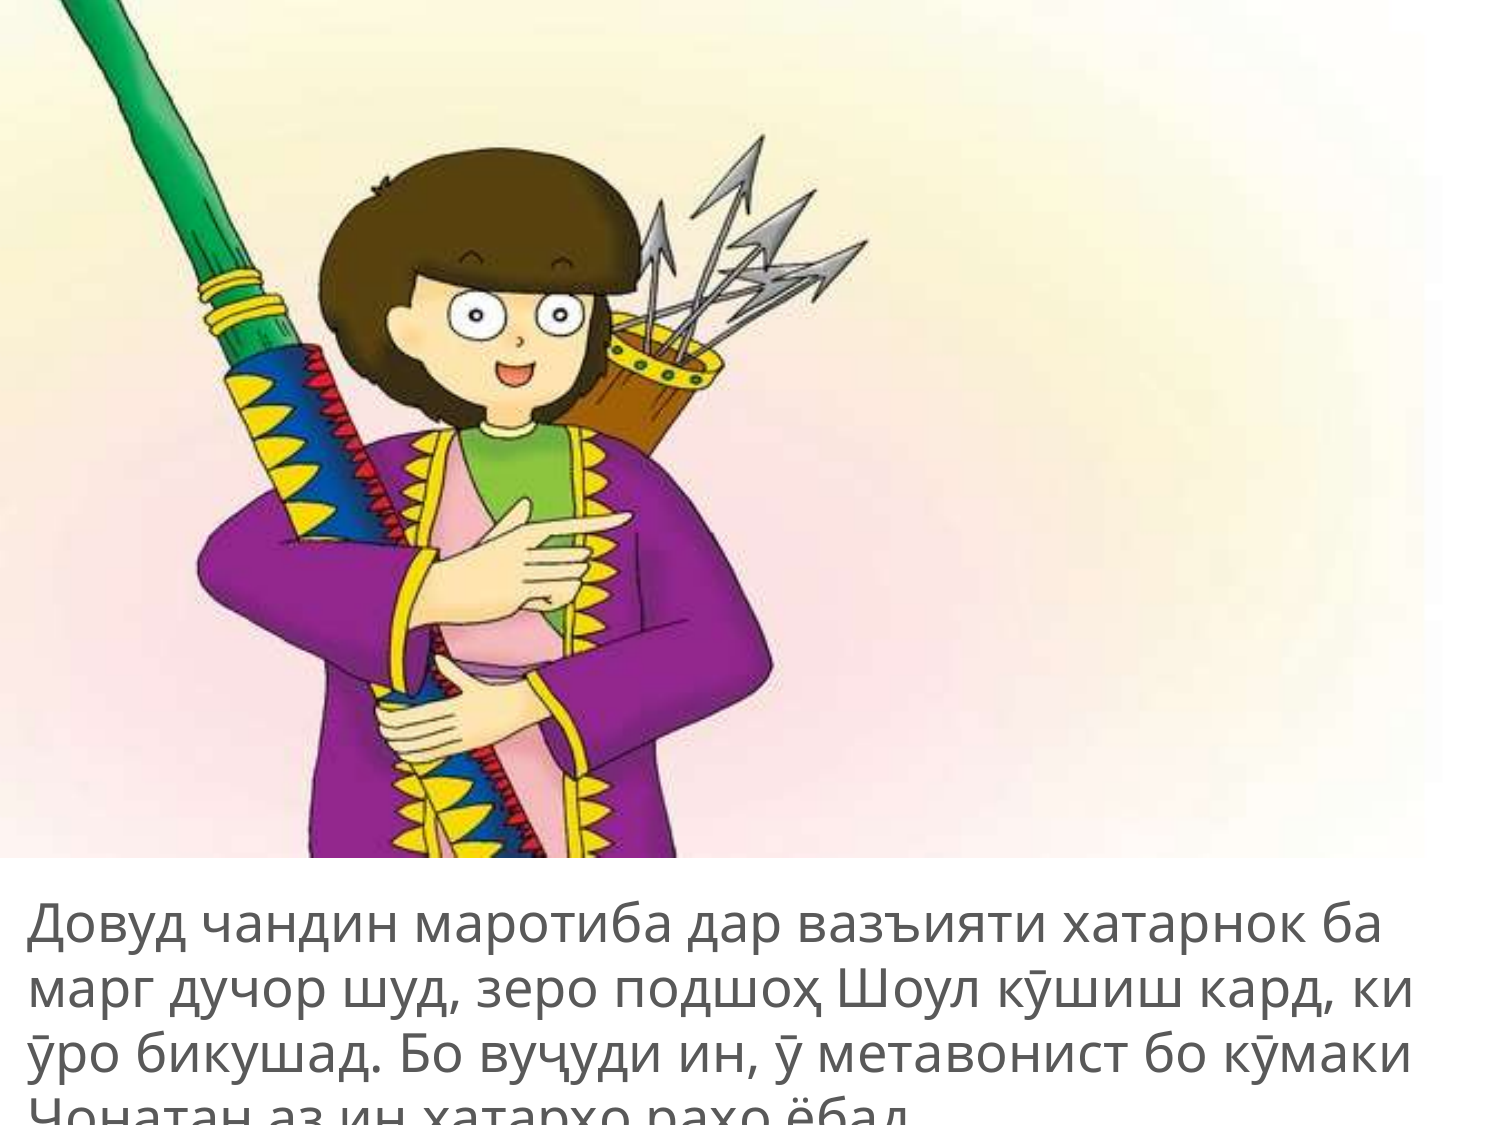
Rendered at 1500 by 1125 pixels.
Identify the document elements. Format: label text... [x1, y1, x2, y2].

picture [0, 0, 1448, 858]
text_box Довуд чандин маротиба дар вазъияти хатарнок ба марг дучор шуд, зеро подшоҳ Шоул кӯшиш кард, ки ӯро бикушад. Бо вуҷуди ин, ӯ метавонист бо кӯмаки Ҷонатан аз ин хатарҳо раҳо ёбад. [12, 881, 1498, 1125]
